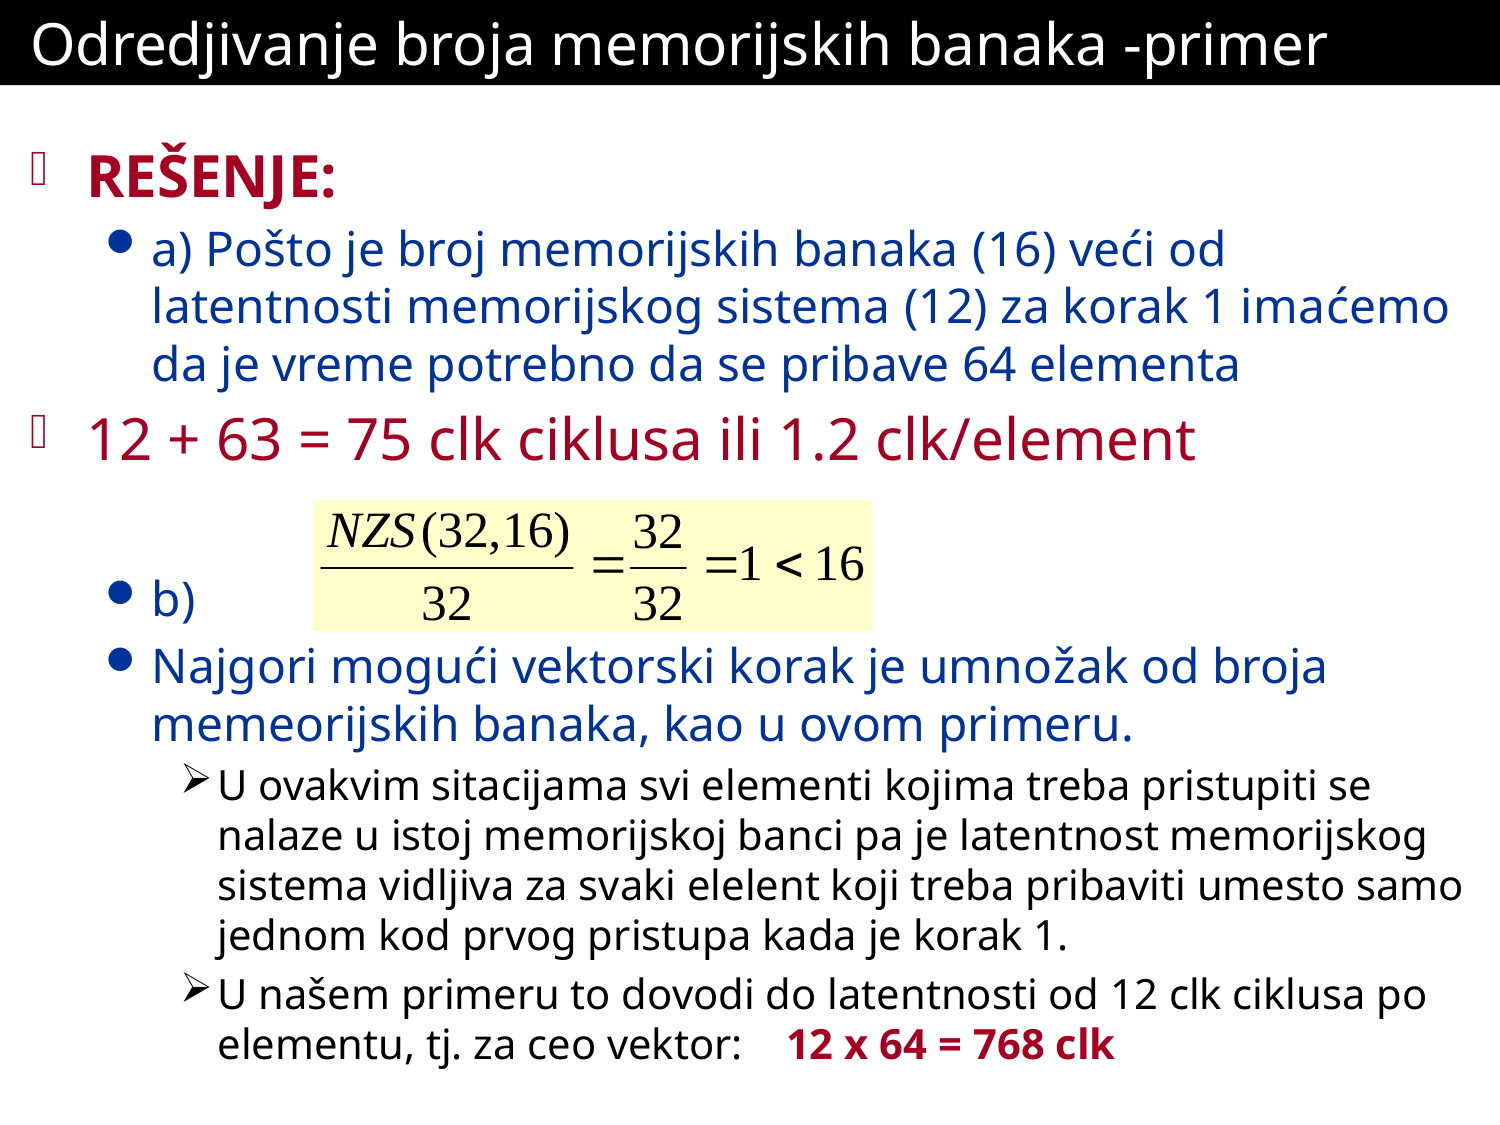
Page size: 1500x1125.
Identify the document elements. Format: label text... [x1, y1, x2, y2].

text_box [312, 499, 874, 632]
list REŠENJE: a) Pošto je broj memorijskih banaka (16) veći od latentnosti memorijskog sistema (12) za korak 1 imaćemo da je vreme potrebno da se pribave 64 elementa 12 + 63 = 75 clk ciklusa ili 1.2 clk/element b) Najgori mogući vektorski korak je umnožak od broja memeorijskih banaka, kao u ovom primeru. U ovakvim sitacijama svi elementi kojima treba pristupiti se nalaze u istoj memorijskoj banci pa je latentnost memorijskog sistema vidljiva za svaki elelent koji treba pribaviti umesto samo jednom kod prvog pristupa kada je korak 1. U našem primeru to dovodi do latentnosti od 12 clk ciklusa po elementu, tj. za ceo vektor: 12 x 64 = 768 clk [0, 531, 1500, 1125]
title Odredjivanje broja memorijskih banaka -primer [0, 0, 1500, 86]
list REŠENJE: a) Pošto je broj memorijskih banaka (16) veći od latentnosti memorijskog sistema (12) za korak 1 imaćemo da je vreme potrebno da se pribave 64 elementa 12 + 63 = 75 clk ciklusa ili 1.2 clk/element b) Najgori mogući vektorski korak je umnožak od broja memeorijskih banaka, kao u ovom primeru. U ovakvim sitacijama svi elementi kojima treba pristupiti se nalaze u istoj memorijskoj banci pa je latentnost memorijskog sistema vidljiva za svaki elelent koji treba pribaviti umesto samo jednom kod prvog pristupa kada je korak 1. U našem primeru to dovodi do latentnosti od 12 clk ciklusa po elementu, tj. za ceo vektor: 12 x 64 = 768 clk [0, 116, 1500, 530]
